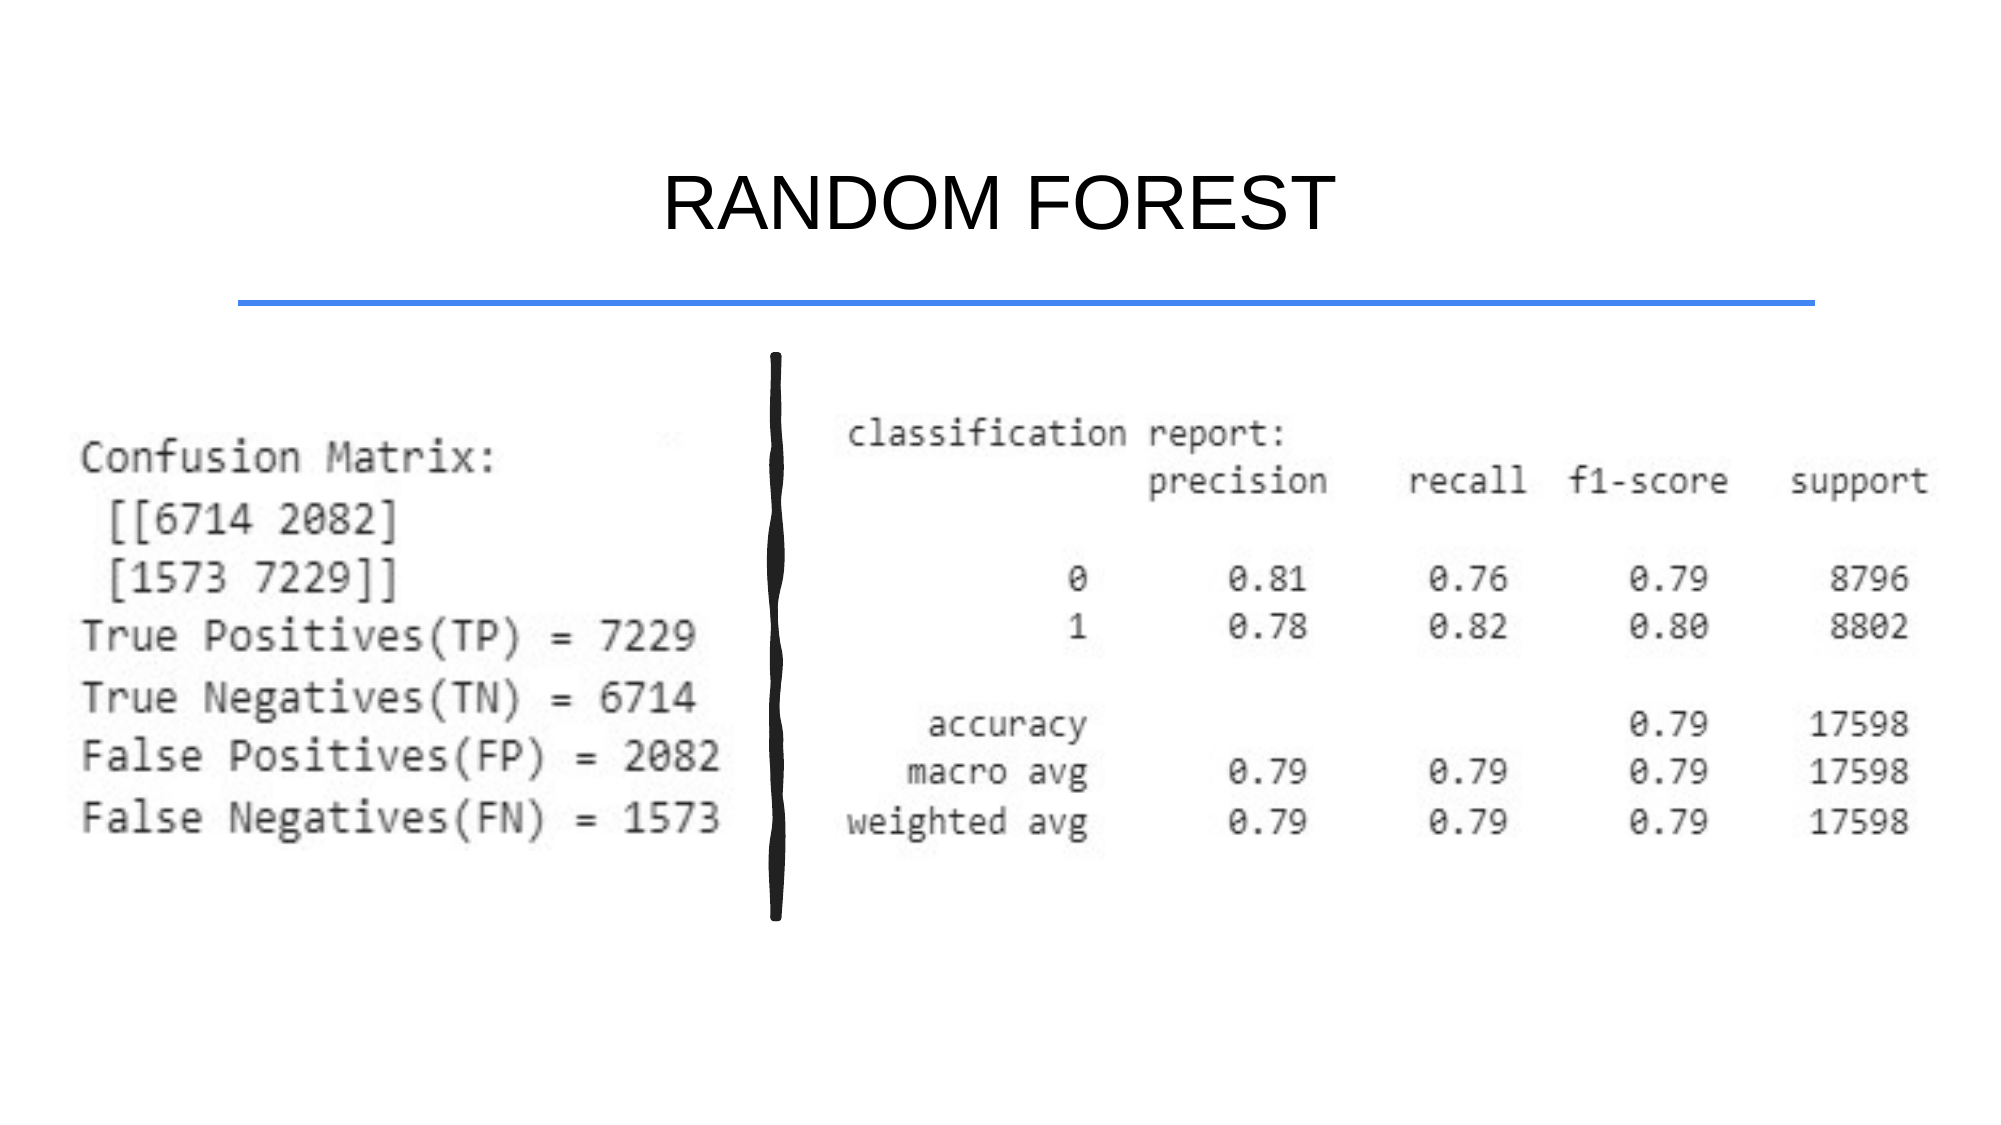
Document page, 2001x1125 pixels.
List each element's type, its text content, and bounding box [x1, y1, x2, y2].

title RANDOM FOREST [291, 155, 1709, 247]
text_box [770, 355, 783, 918]
picture [43, 432, 738, 851]
picture [814, 413, 1939, 860]
